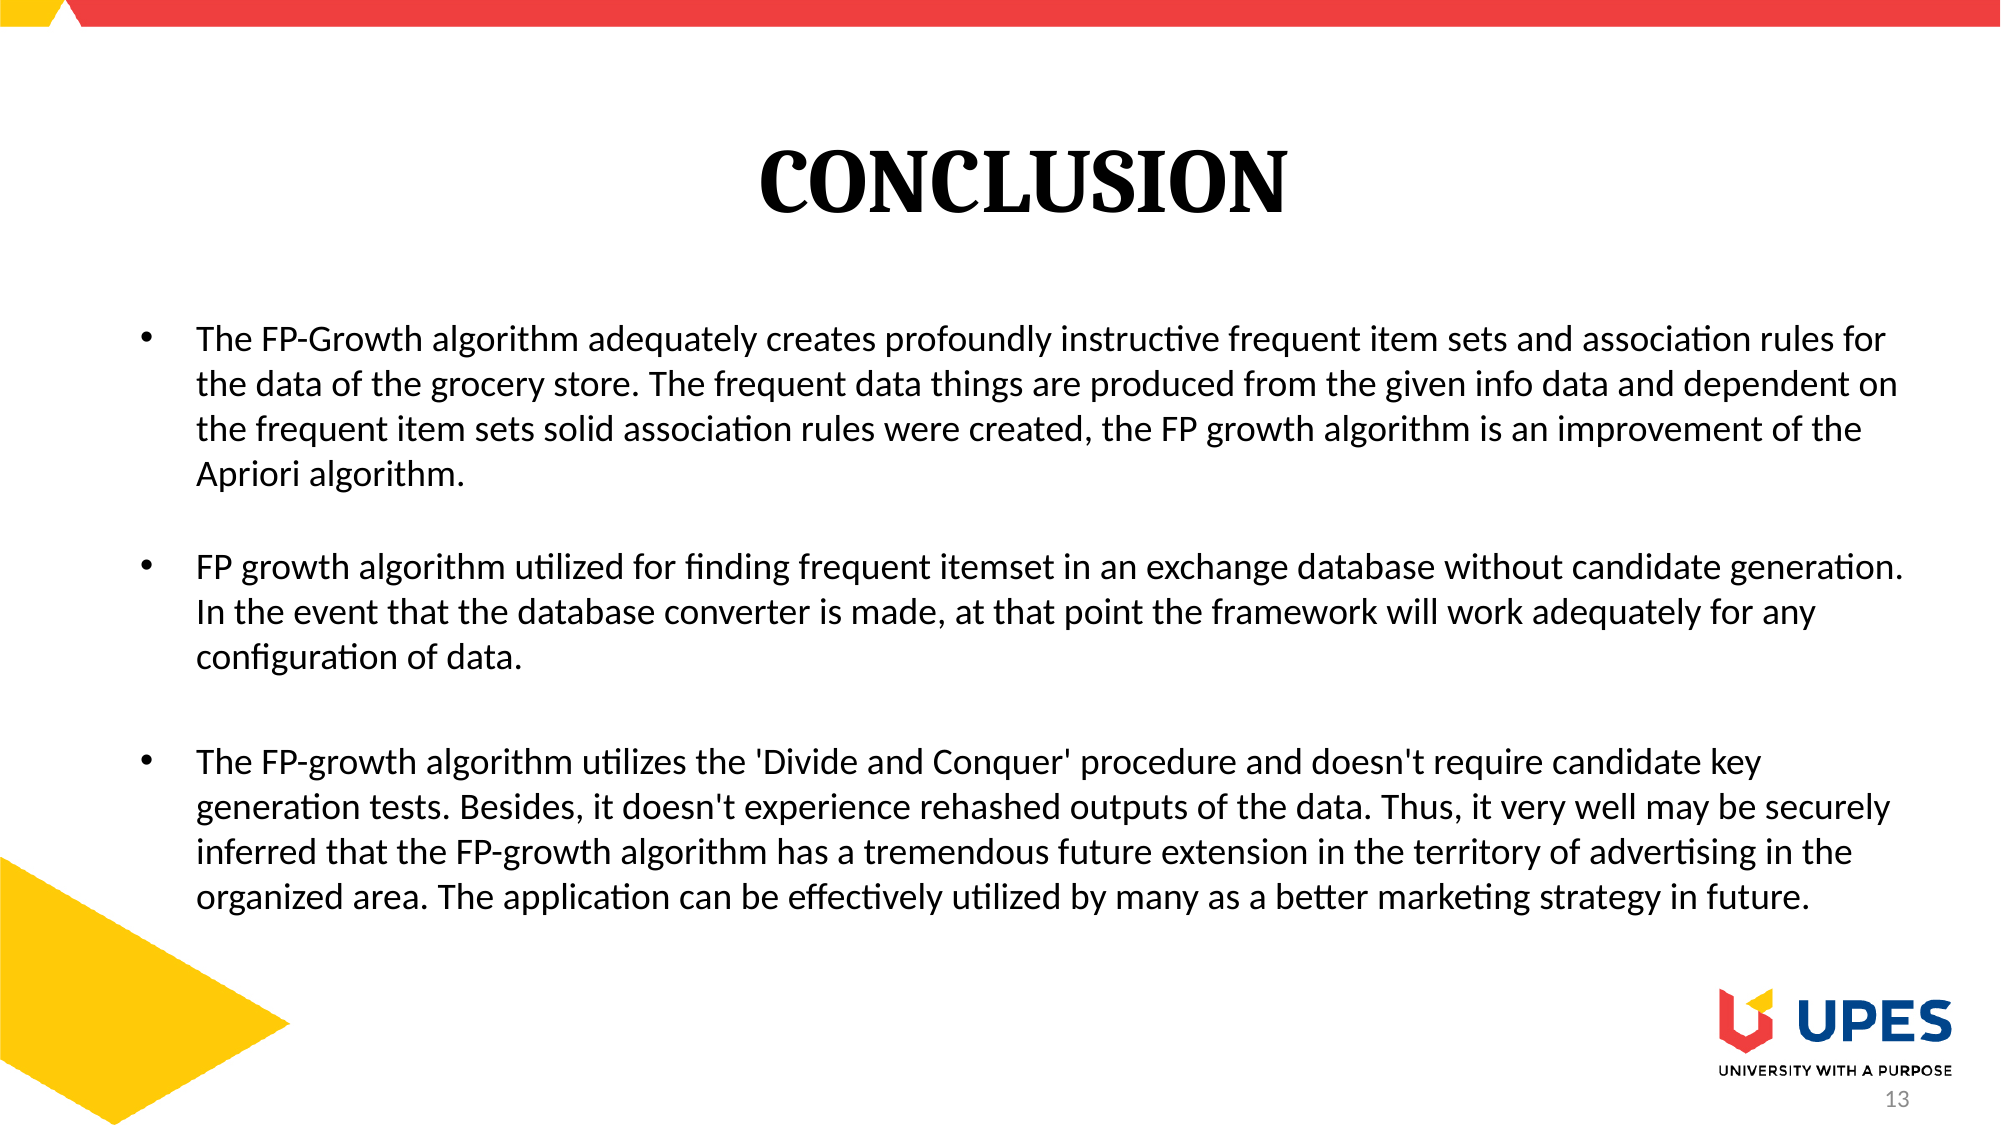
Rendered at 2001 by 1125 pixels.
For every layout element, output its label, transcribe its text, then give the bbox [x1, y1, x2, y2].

title CONCLUSION [125, 95, 1925, 258]
picture [0, 0, 2001, 1125]
list The FP-Growth algorithm adequately creates profoundly instructive frequent item sets and association rules for the data of the grocery store. The frequent data things are produced from the given info data and dependent on the frequent item sets solid association rules were created, the FP growth algorithm is an improvement of the Apriori algorithm. FP growth algorithm utilized for finding frequent itemset in an exchange database without candidate generation. In the event that the database converter is made, at that point the framework will work adequately for any configuration of data. The FP-growth algorithm utilizes the 'Divide and Conquer' procedure and doesn't require candidate key generation tests. Besides, it doesn't experience rehashed outputs of the data. Thus, it very well may be securely inferred that the FP-growth algorithm has a tremendous future extension in the territory of advertising in the organized area. The application can be effectively utilized by many as a better marketing strategy in future. [125, 306, 1925, 1030]
